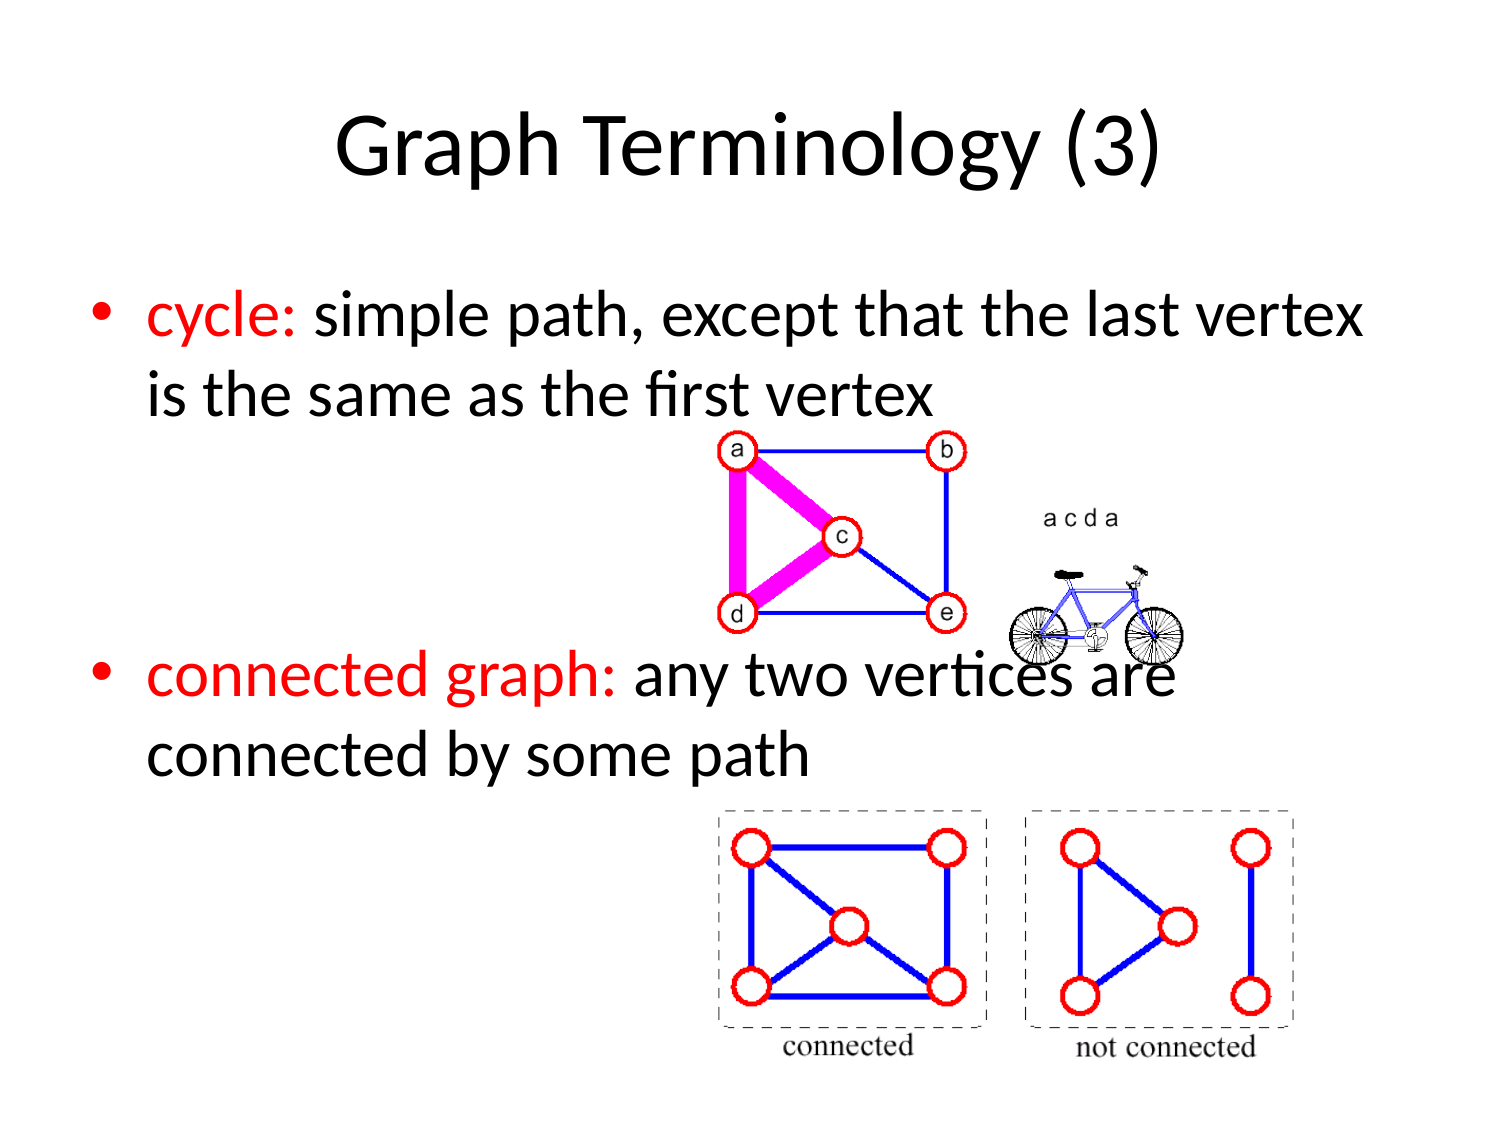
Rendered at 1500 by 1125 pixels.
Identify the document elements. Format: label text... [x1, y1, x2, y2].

title Graph Terminology (3) [75, 45, 1425, 233]
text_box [712, 426, 1190, 671]
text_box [712, 805, 1302, 1061]
list cycle: simple path, except that the last vertex is the same as the first vertex connected graph: any two vertices are connected by some path [75, 262, 1425, 1005]
